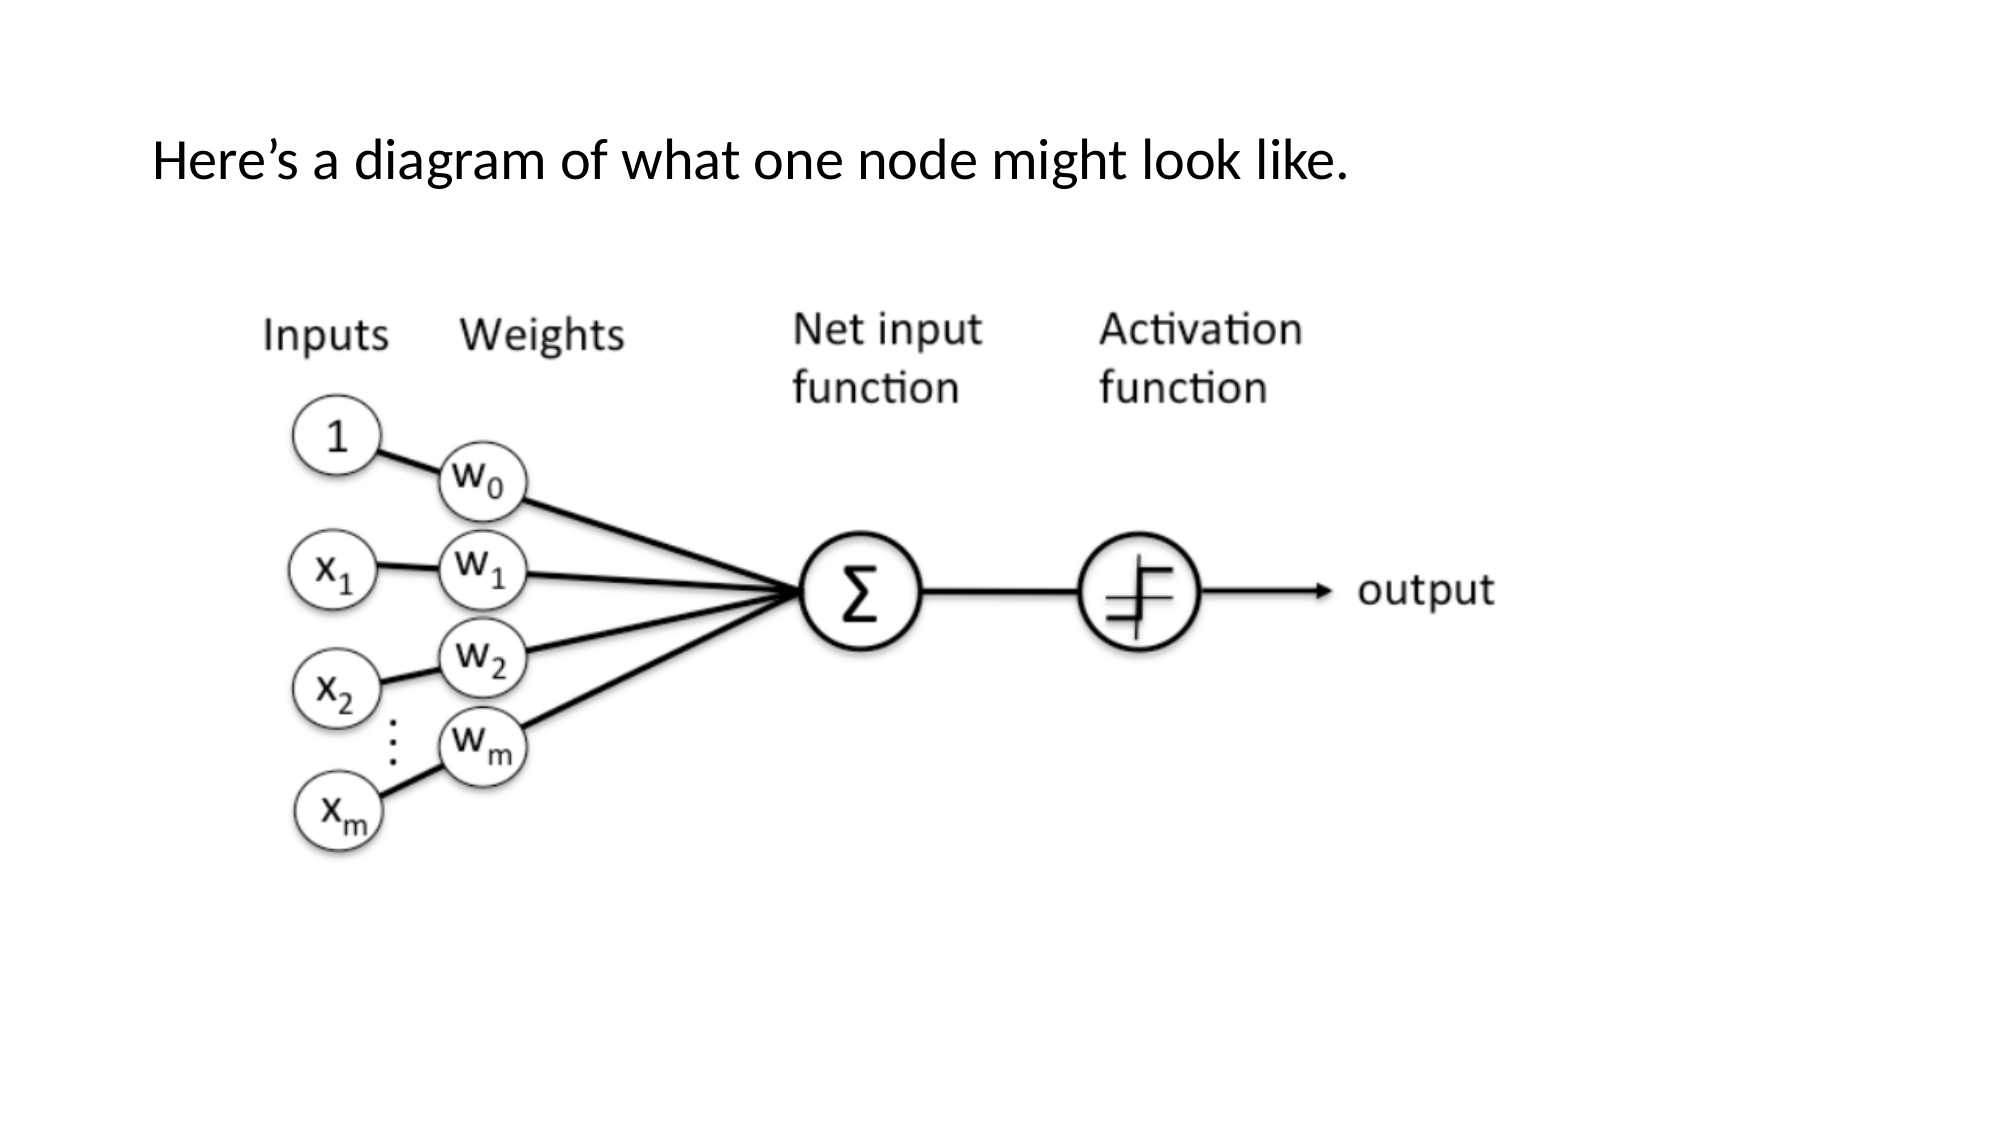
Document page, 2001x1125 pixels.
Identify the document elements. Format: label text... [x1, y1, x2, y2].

list Here’s a diagram of what one node might look like. [137, 121, 1863, 1014]
picture [205, 250, 1631, 885]
